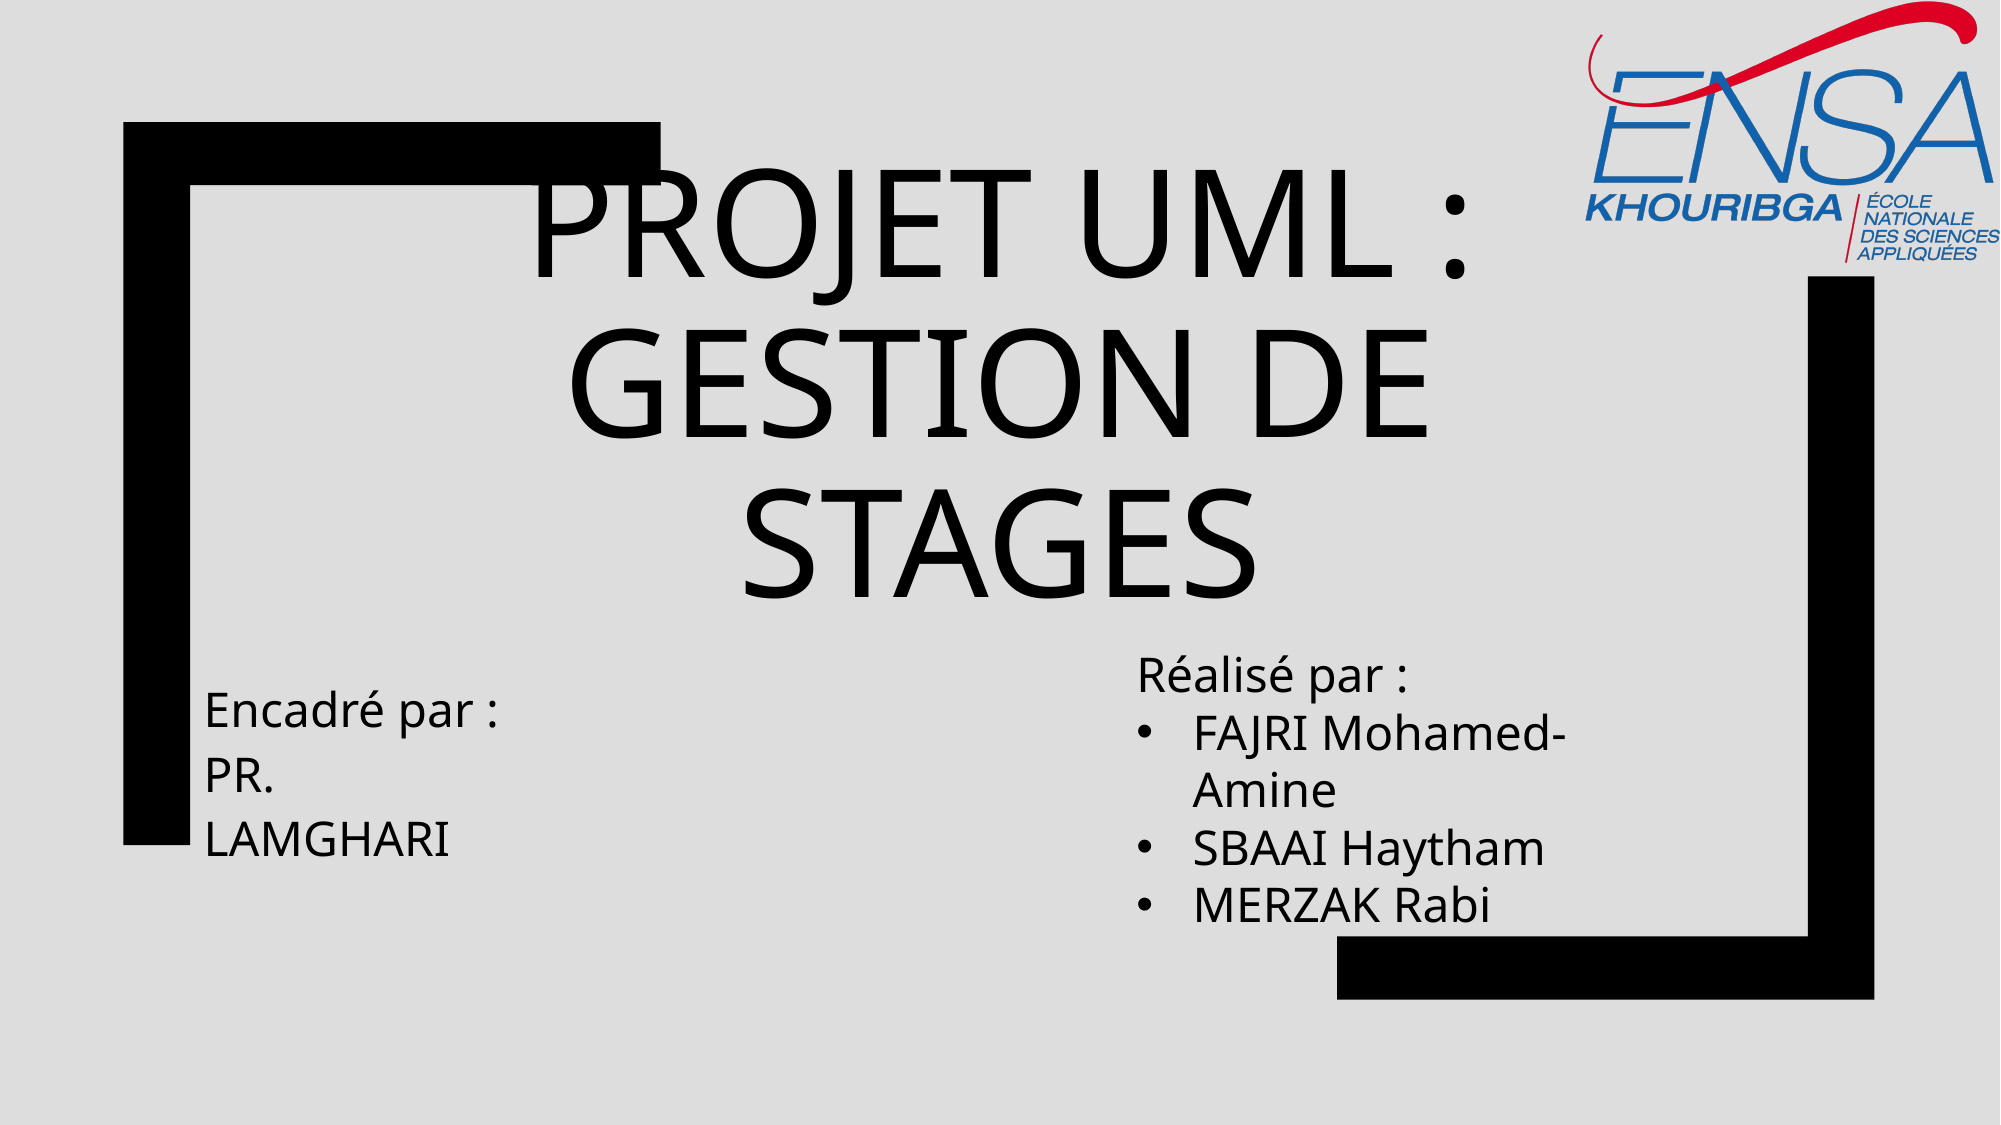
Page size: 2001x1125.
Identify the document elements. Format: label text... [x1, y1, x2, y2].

subtitle Encadré par : PR. LAMGHARI [188, 665, 546, 844]
text_box Réalisé par : FAJRI Mohamed-Amine SBAAI Haytham MERZAK Rabi [1121, 637, 1686, 940]
title Projet uml : Gestion de stages [314, 293, 1686, 638]
picture [1578, 0, 2000, 266]
